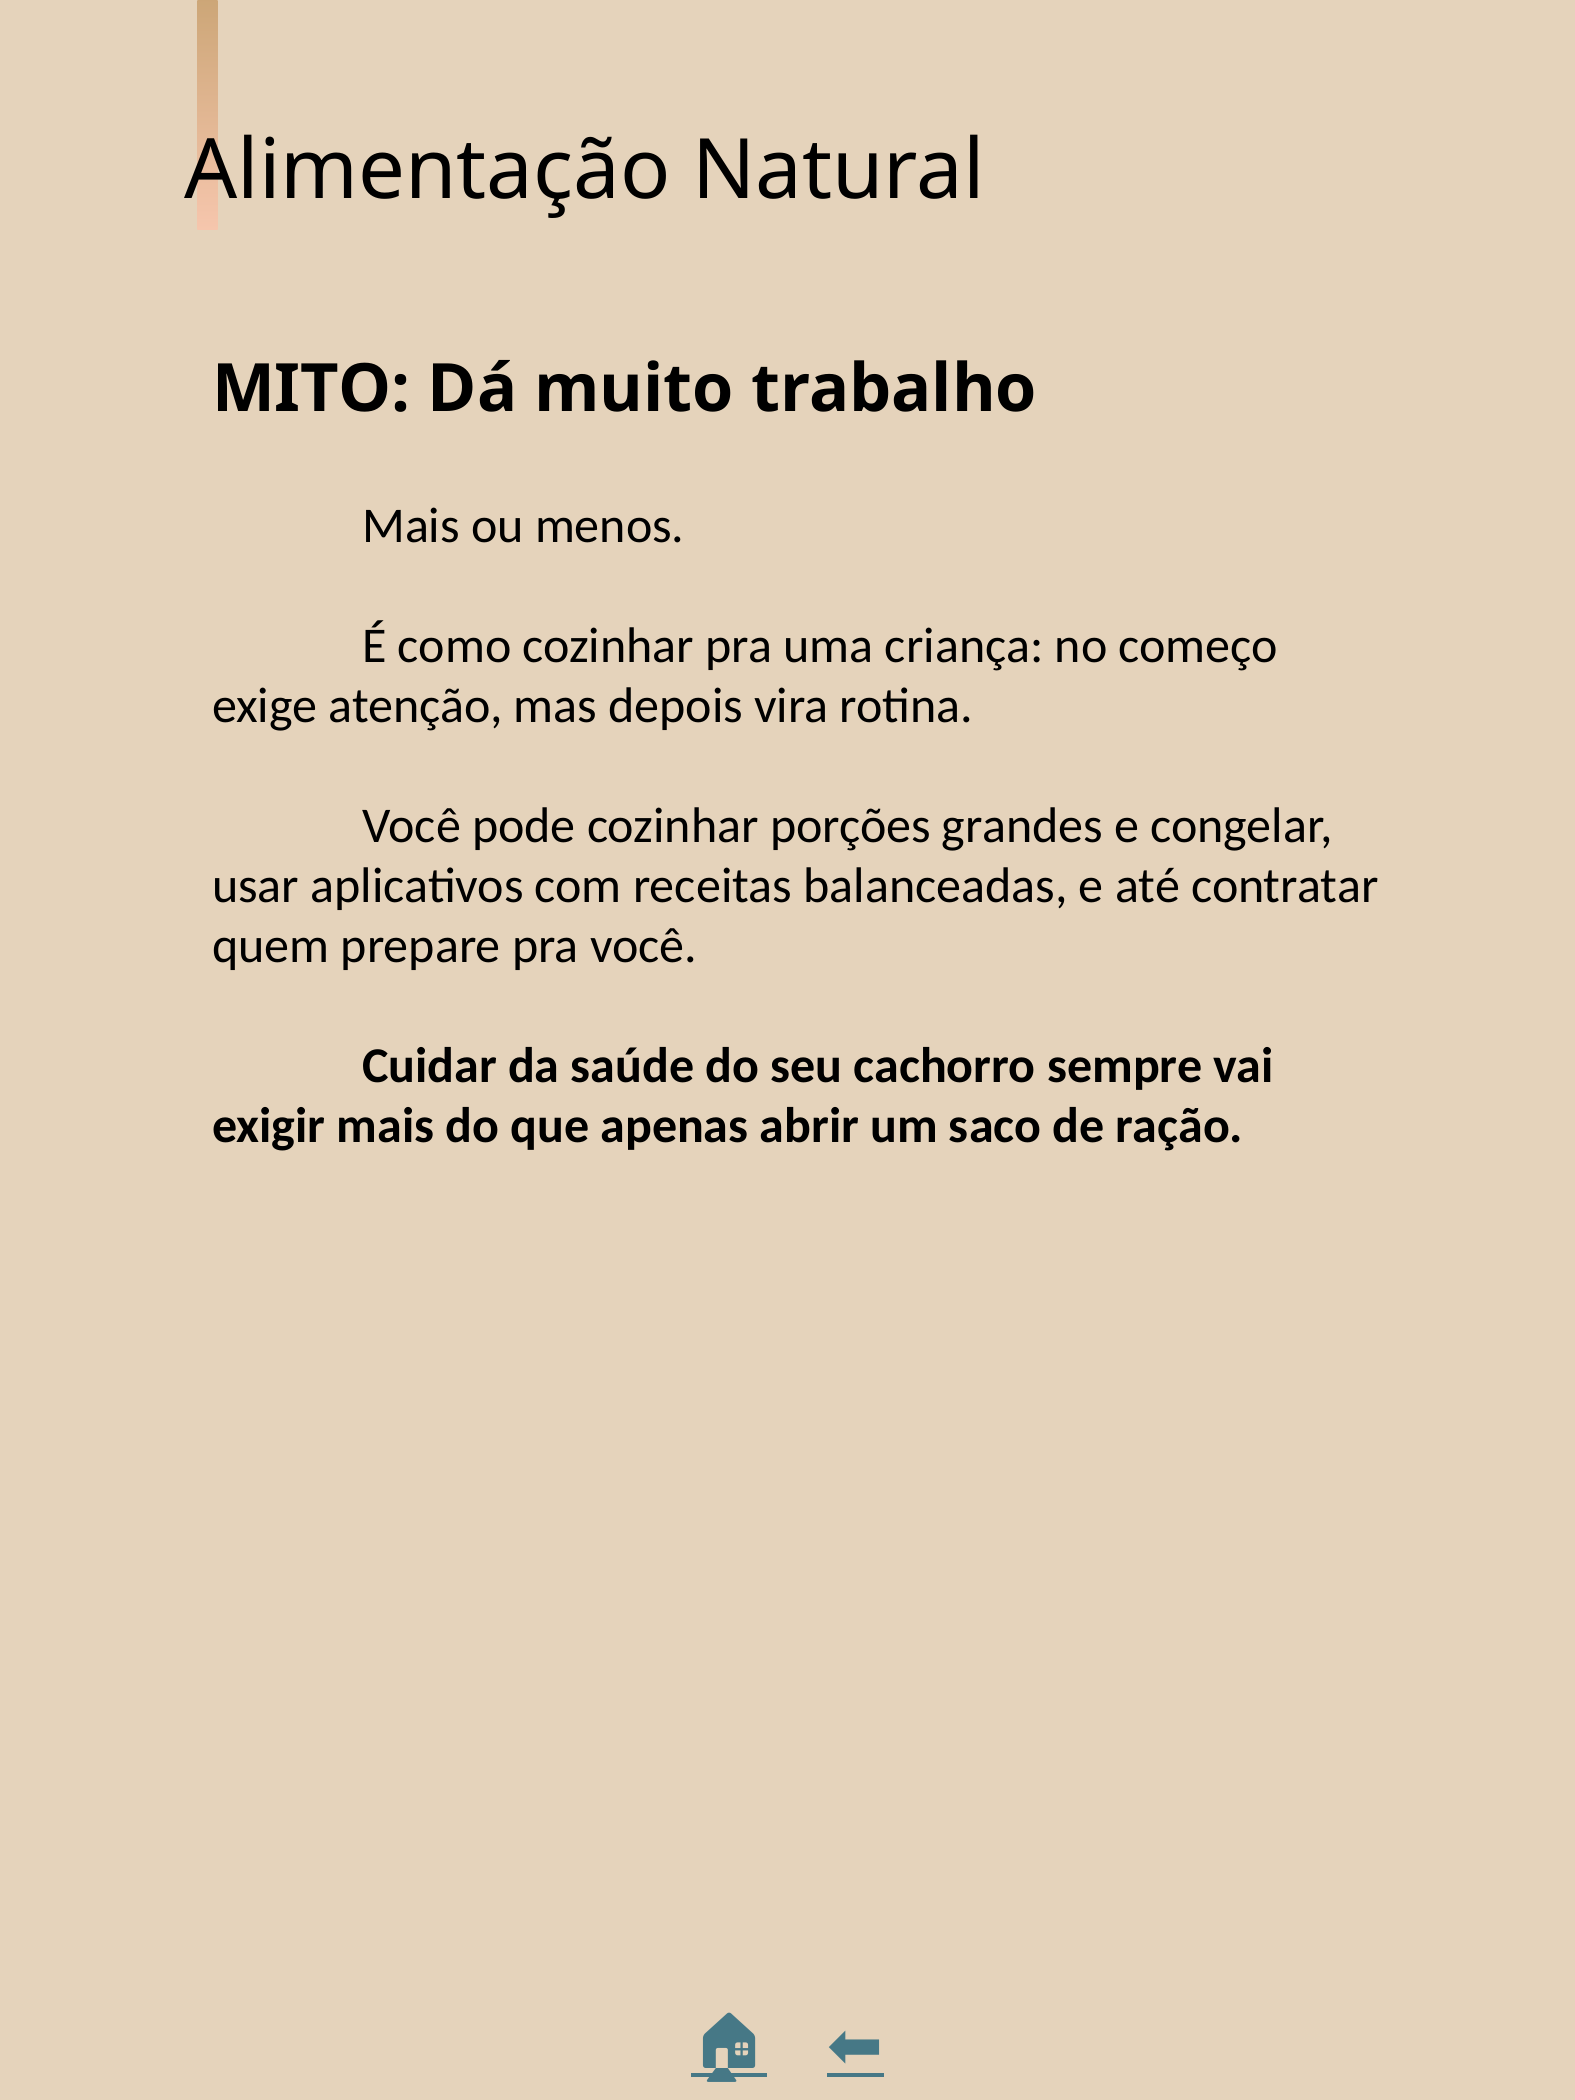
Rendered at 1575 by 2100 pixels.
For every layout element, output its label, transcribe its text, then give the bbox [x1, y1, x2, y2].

text_box Mais ou menos. É como cozinhar pra uma criança: no começo exige atenção, mas depois vira rotina. Você pode cozinhar porções grandes e congelar, usar aplicativos com receitas balanceadas, e até contratar quem prepare pra você. Cuidar da saúde do seu cachorro sempre vai exigir mais do que apenas abrir um saco de ração. [197, 485, 1407, 1161]
text_box 🏠 ⬅️ [676, 1994, 899, 2089]
text_box [196, 223, 219, 231]
text_box Alimentação Natural [169, 108, 1000, 223]
text_box MITO: Dá muito trabalho [197, 337, 1407, 432]
text_box [196, 0, 219, 108]
